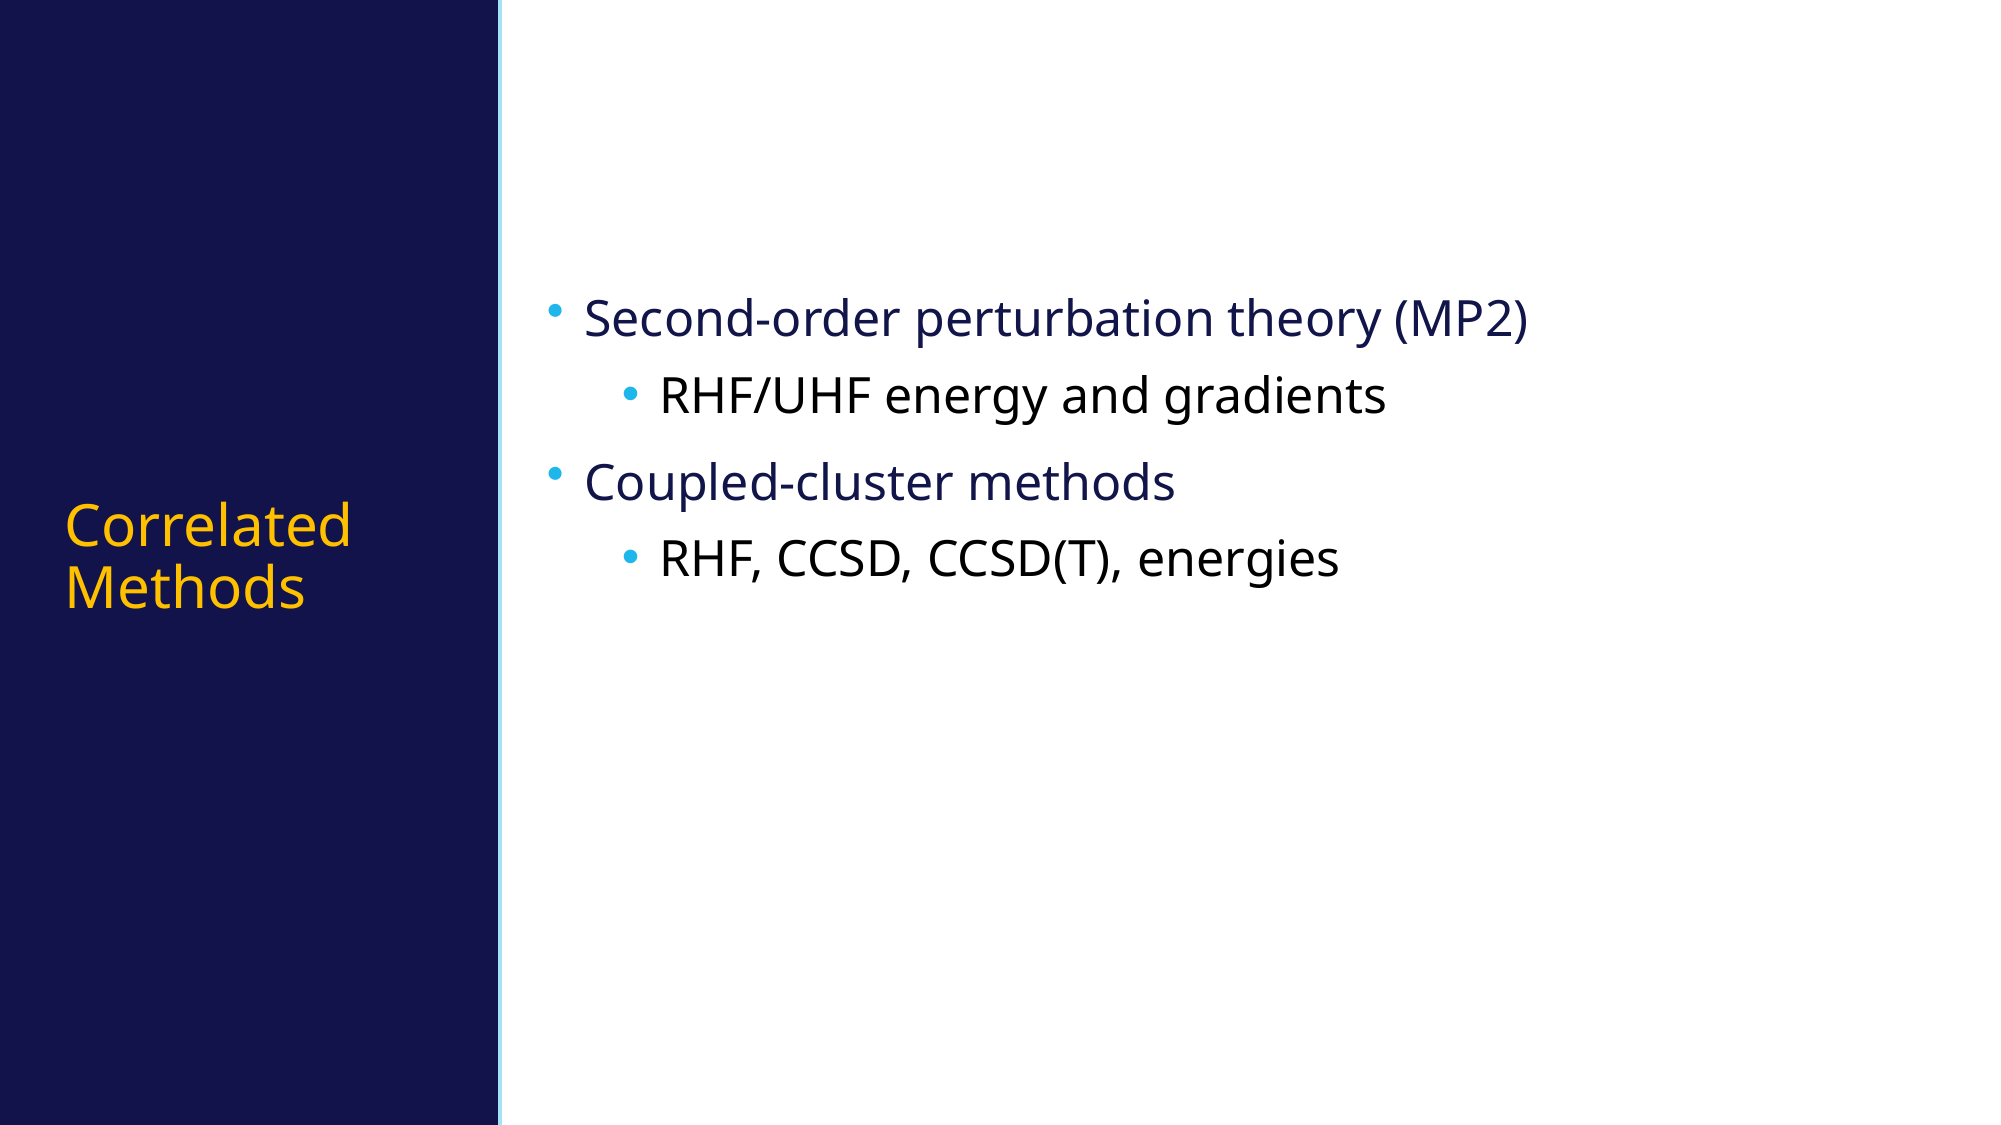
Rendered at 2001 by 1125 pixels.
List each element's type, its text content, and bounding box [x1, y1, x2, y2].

title Correlated Methods [64, 111, 462, 1007]
list Second-order perturbation theory (MP2) RHF/UHF energy and gradients Coupled-cluster methods RHF, CCSD, CCSD(T), energies [546, 280, 1936, 1007]
